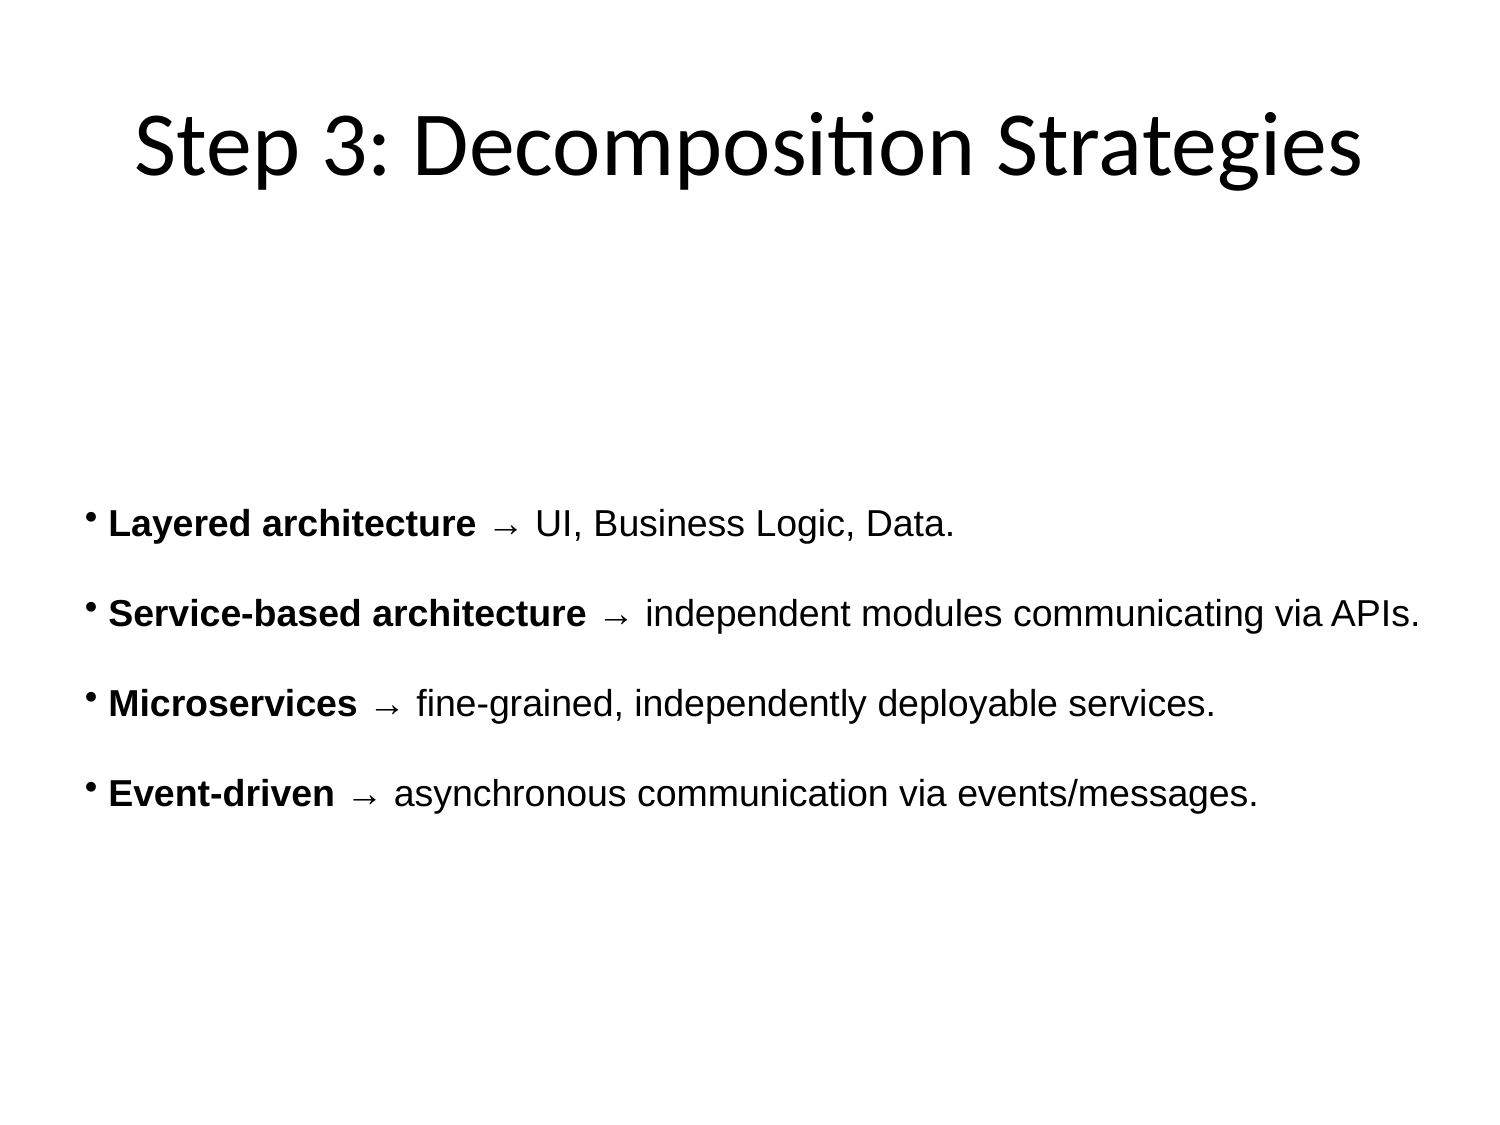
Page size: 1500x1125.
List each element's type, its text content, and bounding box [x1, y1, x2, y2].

list Layered architecture → UI, Business Logic, Data. Service-based architecture → independent modules communicating via APIs. Microservices → fine-grained, independently deployable services. Event-driven → asynchronous communication via events/messages. [69, 307, 1452, 961]
title Step 3: Decomposition Strategies [75, 45, 1425, 233]
